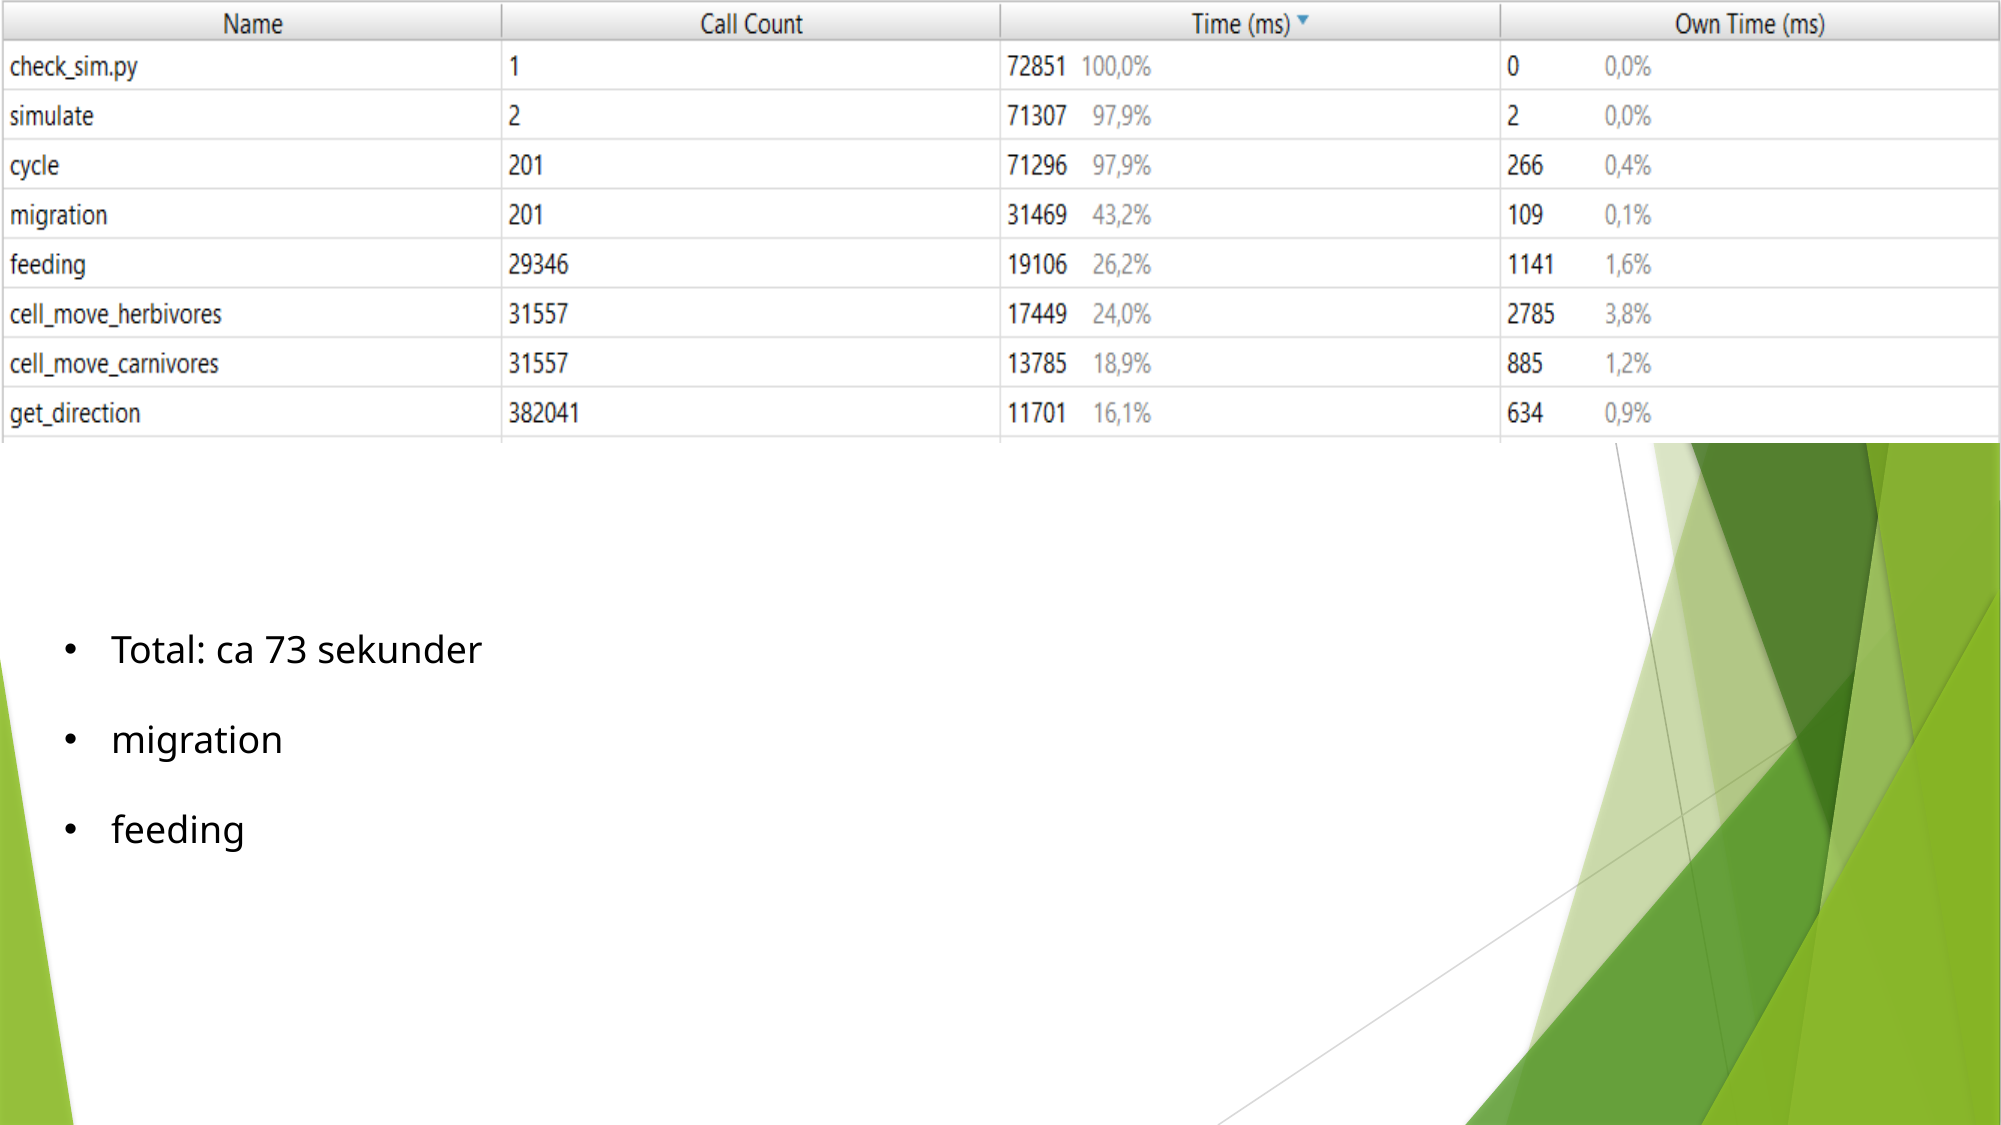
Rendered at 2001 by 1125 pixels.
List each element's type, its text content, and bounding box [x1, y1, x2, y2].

picture [0, 0, 2000, 444]
text_box Total: ca 73 sekunder migration feeding [49, 573, 1553, 949]
